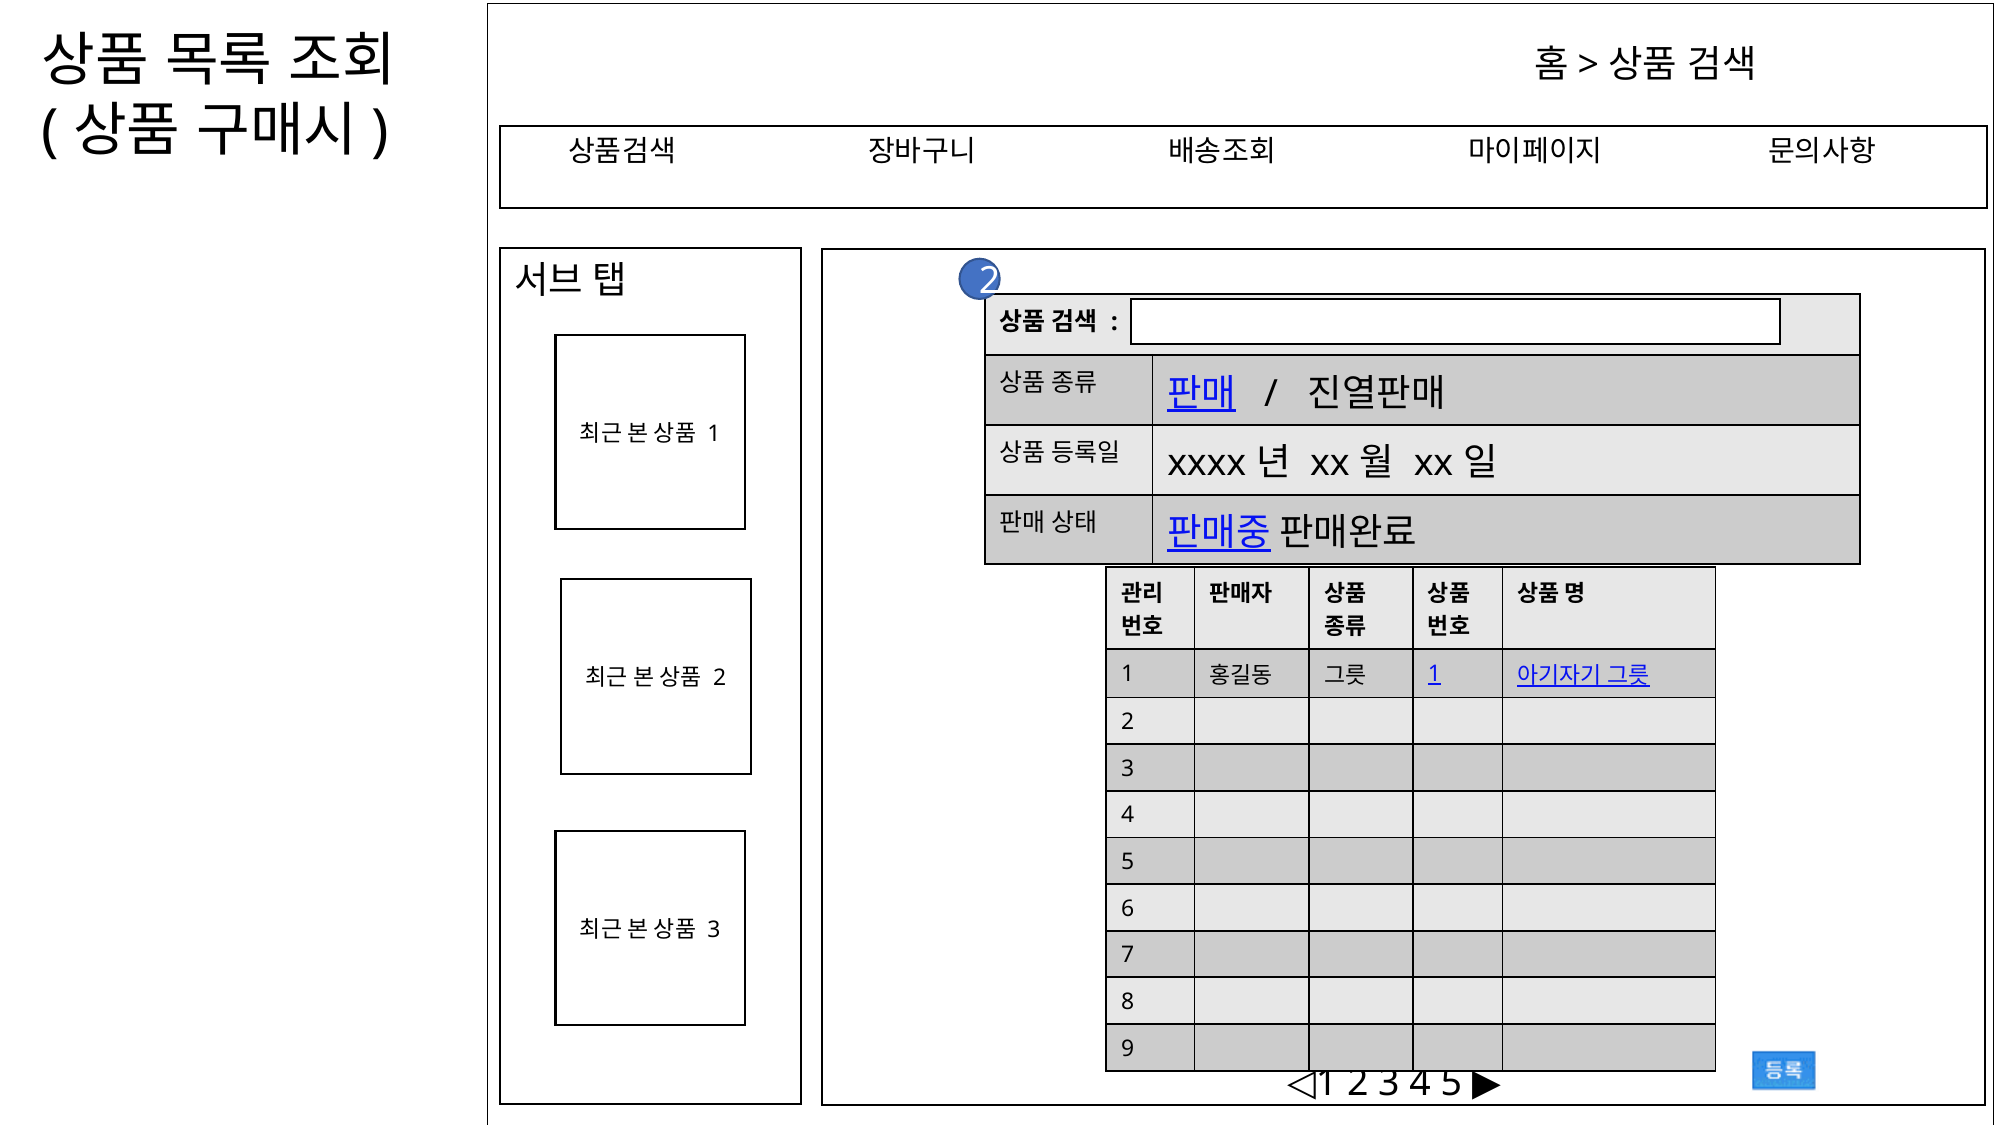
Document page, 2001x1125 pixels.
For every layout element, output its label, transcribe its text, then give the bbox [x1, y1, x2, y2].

table_cell [1195, 978, 1308, 1023]
table_cell 판매중 판매완료 [1153, 496, 1859, 563]
table_cell [1414, 745, 1502, 790]
text_box ◁1 2 3 4 5 ▶ [1272, 1072, 1547, 1112]
table_cell 1 [1414, 650, 1502, 697]
table_cell [1195, 745, 1308, 790]
table_cell 4 [1107, 792, 1194, 837]
table_cell [1503, 978, 1715, 1023]
text_box 상품검색 장바구니 배송조회 마이페이지 문의사항 [499, 125, 1988, 209]
table_cell [1503, 792, 1715, 837]
table_cell [1310, 838, 1412, 883]
table_cell xxxx년 xx월 xx일 [1153, 426, 1859, 494]
table_cell 8 [1107, 978, 1194, 1023]
table_cell [1414, 932, 1502, 976]
text_box 최근 본 상품 1 [554, 334, 746, 530]
table_cell 6 [1107, 885, 1194, 930]
table_cell [1503, 1025, 1715, 1070]
table_cell [1414, 792, 1502, 837]
text_box 2 [958, 257, 1001, 300]
table_header 상품 검색 : [986, 295, 1859, 354]
table_cell [1310, 885, 1412, 930]
table_cell [1195, 1025, 1308, 1070]
table_cell 1 [1107, 650, 1194, 697]
table_cell [1310, 1025, 1412, 1070]
table_cell 판매 / 진열판매 [1153, 356, 1859, 424]
table_cell [1195, 792, 1308, 837]
table_cell [1195, 932, 1308, 976]
table_cell [1503, 745, 1715, 790]
table_cell [1195, 885, 1308, 930]
table_header 상품 종류 [1310, 568, 1412, 648]
table_cell [1414, 978, 1502, 1023]
table_cell 상품 종류 [986, 356, 1152, 424]
table_cell 홍길동 [1195, 650, 1308, 697]
text_box [1130, 298, 1781, 345]
table_cell 7 [1107, 932, 1194, 976]
table_cell [1414, 698, 1502, 743]
table_cell [1310, 745, 1412, 790]
table_cell 3 [1107, 745, 1194, 790]
table_cell [1195, 838, 1308, 883]
table_cell [1503, 698, 1715, 743]
table_cell 상품 등록일 [986, 426, 1152, 494]
table_cell [1310, 978, 1412, 1023]
table_cell [1195, 698, 1308, 743]
text_box [499, 247, 802, 1105]
table_cell [1414, 1025, 1502, 1070]
text_box 홈>상품 검색 [1519, 32, 1977, 93]
table_cell [1414, 838, 1502, 883]
text_box 상품 목록 조회 (상품 구매시) [27, 14, 418, 131]
picture [1751, 1050, 1819, 1092]
text_box 최근 본 상품 3 [554, 830, 746, 1026]
table_header 상품번호 [1414, 568, 1502, 648]
table_cell [1414, 885, 1502, 930]
table_cell [1310, 932, 1412, 976]
text_box 최근 본 상품 2 [560, 578, 752, 775]
text_box 서브 탭 [499, 248, 656, 309]
table_cell 아기자기 그릇 [1503, 650, 1715, 697]
table_cell [1503, 932, 1715, 976]
text_box [821, 248, 1986, 1106]
table_cell 5 [1107, 838, 1194, 883]
table_cell 그릇 [1310, 650, 1412, 697]
text_box [486, 3, 1995, 1125]
table_cell [1503, 885, 1715, 930]
table_cell [1503, 838, 1715, 883]
table_cell 판매 상태 [986, 496, 1152, 563]
table_header 관리번호 [1107, 568, 1194, 648]
table_cell 2 [1107, 698, 1194, 743]
table_header 상품 명 [1503, 568, 1715, 648]
table_cell [1310, 698, 1412, 743]
table_cell [1310, 792, 1412, 837]
table_cell 9 [1107, 1025, 1194, 1070]
table_header 판매자 [1195, 568, 1308, 648]
